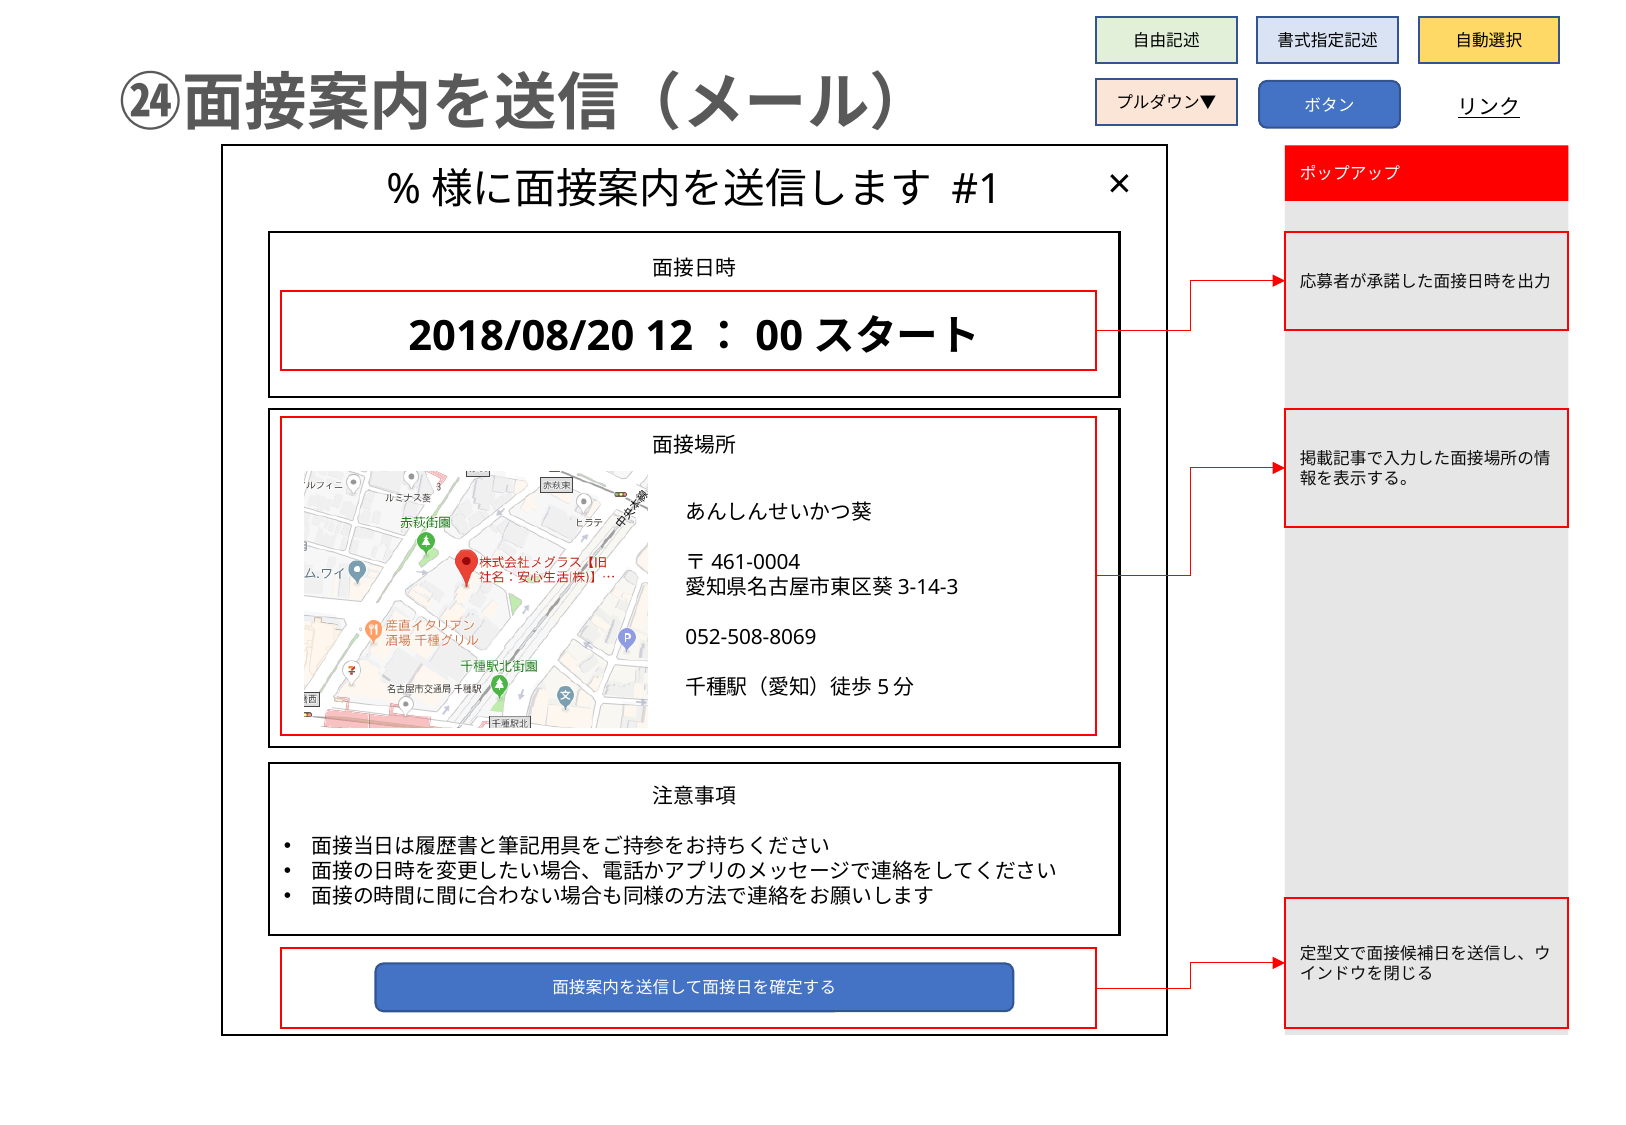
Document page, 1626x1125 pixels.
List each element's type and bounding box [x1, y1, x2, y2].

text_box [105, 16, 1569, 1036]
picture [304, 471, 648, 728]
